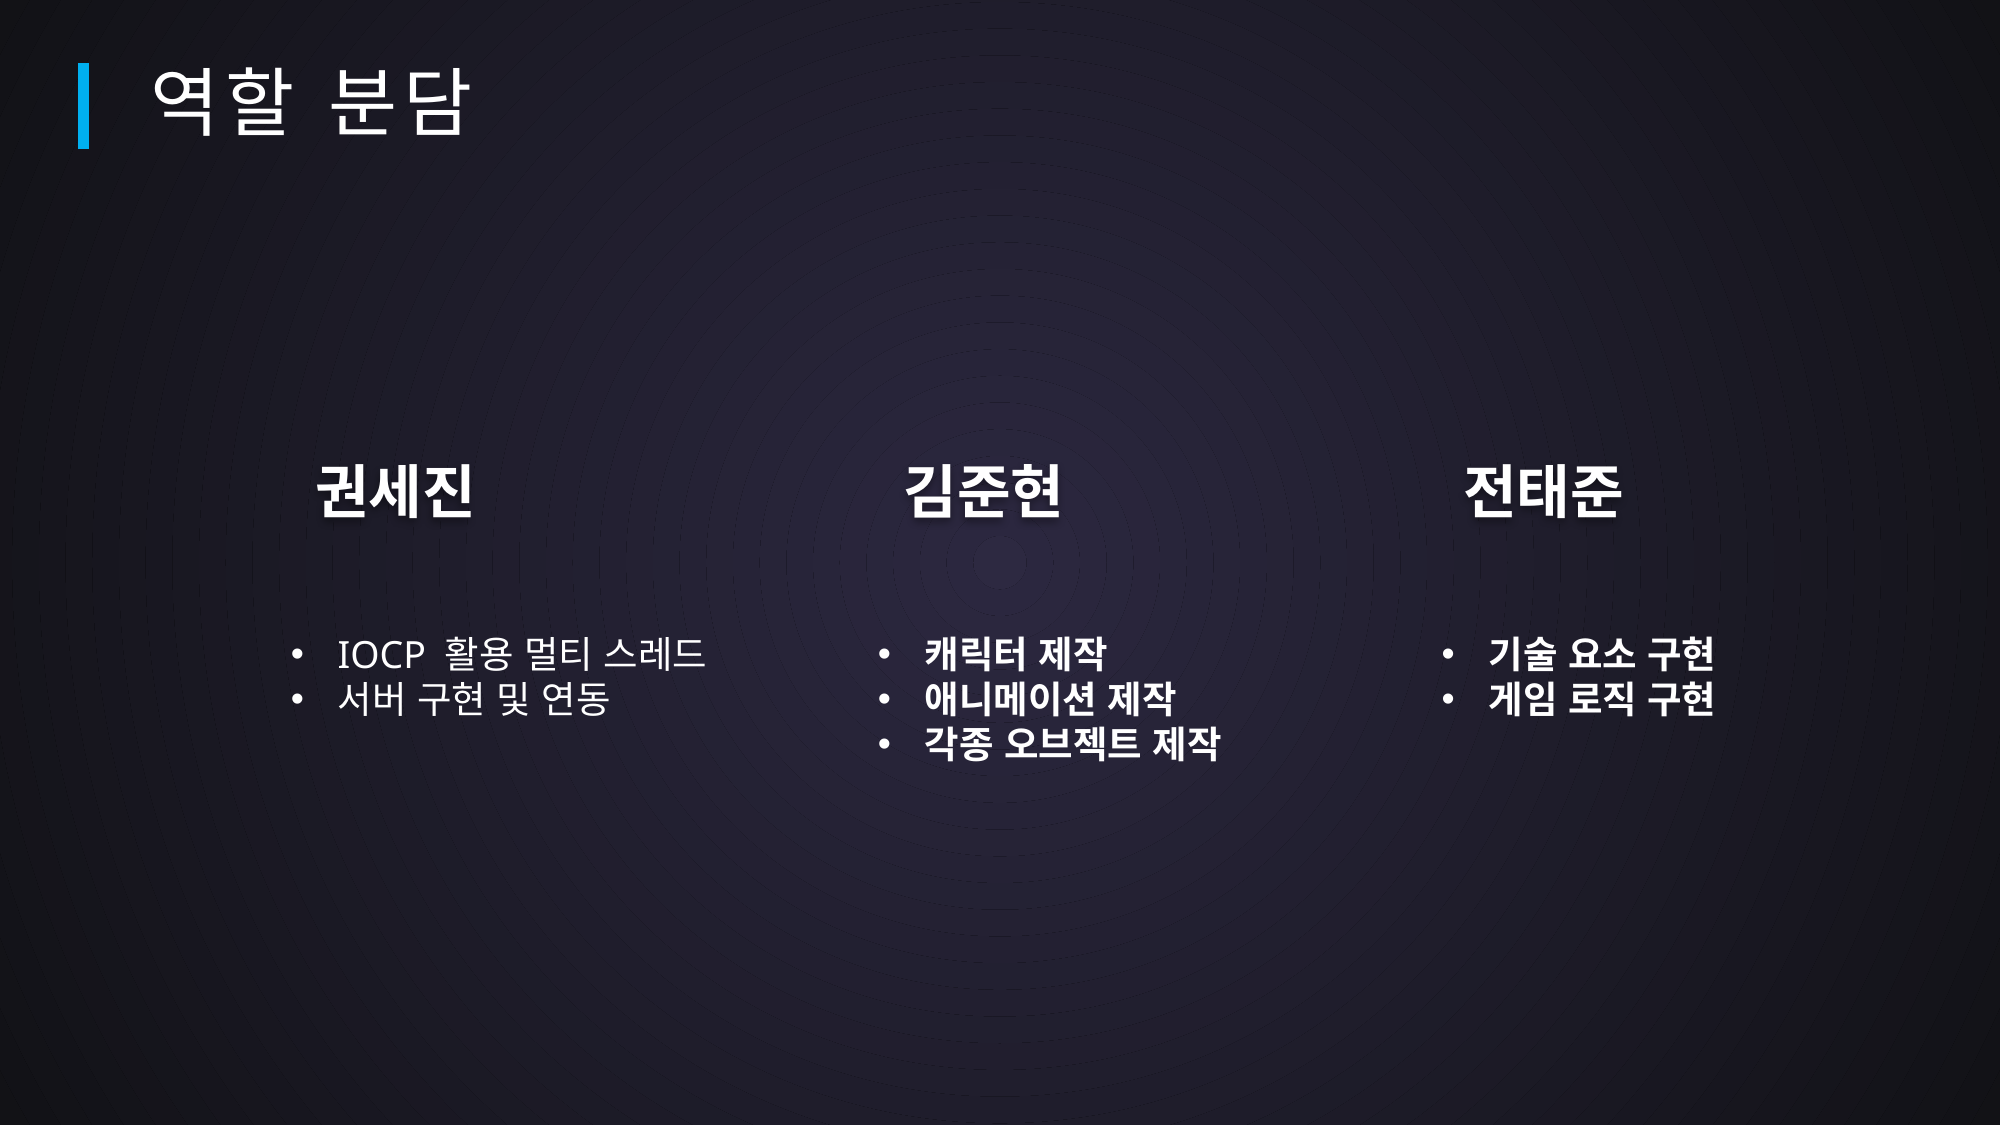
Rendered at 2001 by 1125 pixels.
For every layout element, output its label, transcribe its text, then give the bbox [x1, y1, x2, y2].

text_box 캐릭터 제작 애니메이션 제작 각종 오브젝트 제작 [863, 624, 1314, 774]
text_box [0, 0, 2000, 1125]
text_box IOCP 활용 멀티 스레드 서버 구현 및 연동 [276, 623, 803, 729]
text_box 기술 요소 구현 게임 로직 구현 [1426, 624, 1846, 729]
text_box 김준현 [888, 447, 1128, 533]
text_box 전태준 [1448, 447, 1688, 533]
text_box 권세진 [300, 447, 540, 533]
text_box [66, 47, 293, 215]
text_box 역할 분담 [135, 30, 803, 183]
